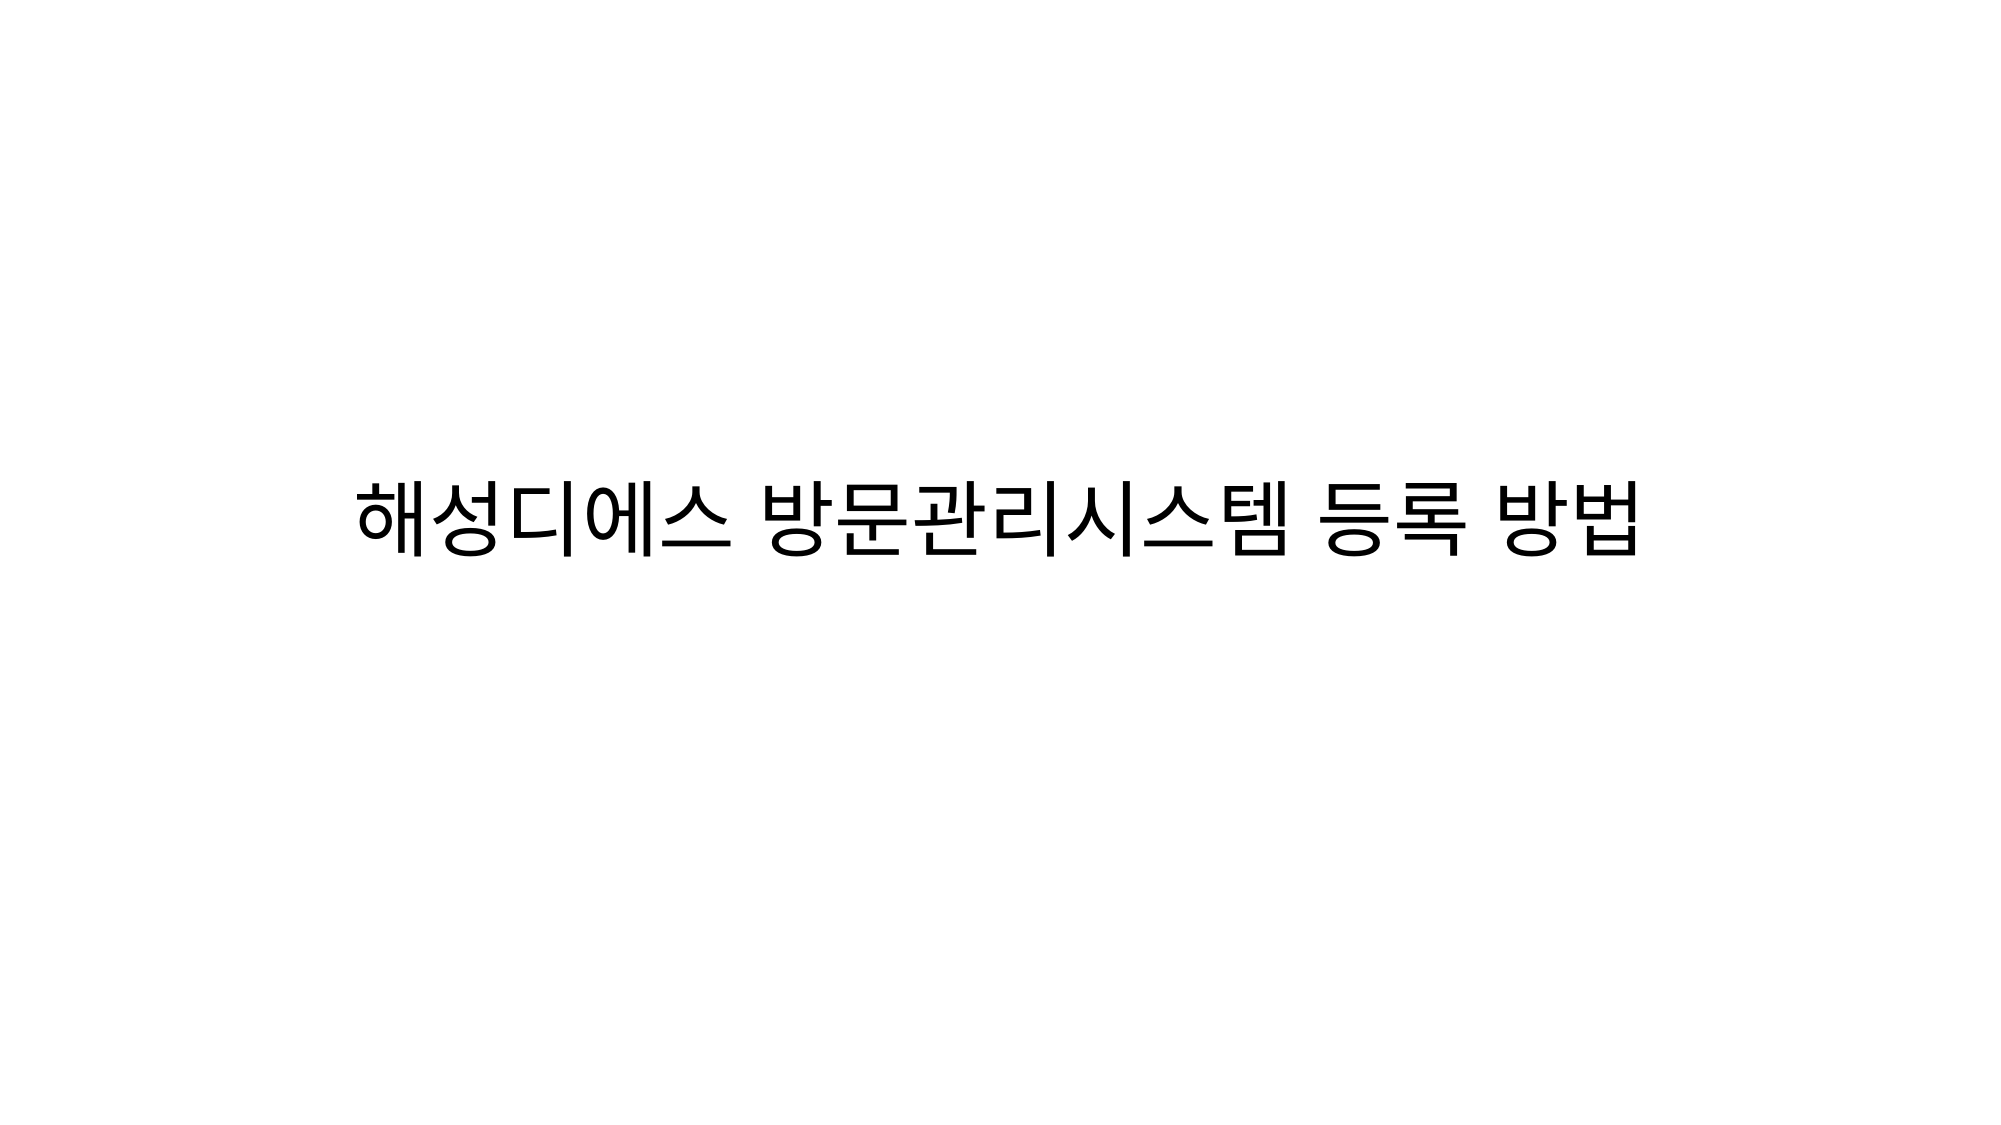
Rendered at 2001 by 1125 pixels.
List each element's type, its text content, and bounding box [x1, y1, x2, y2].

title 해성디에스 방문관리시스템 등록 방법 [249, 184, 1750, 576]
